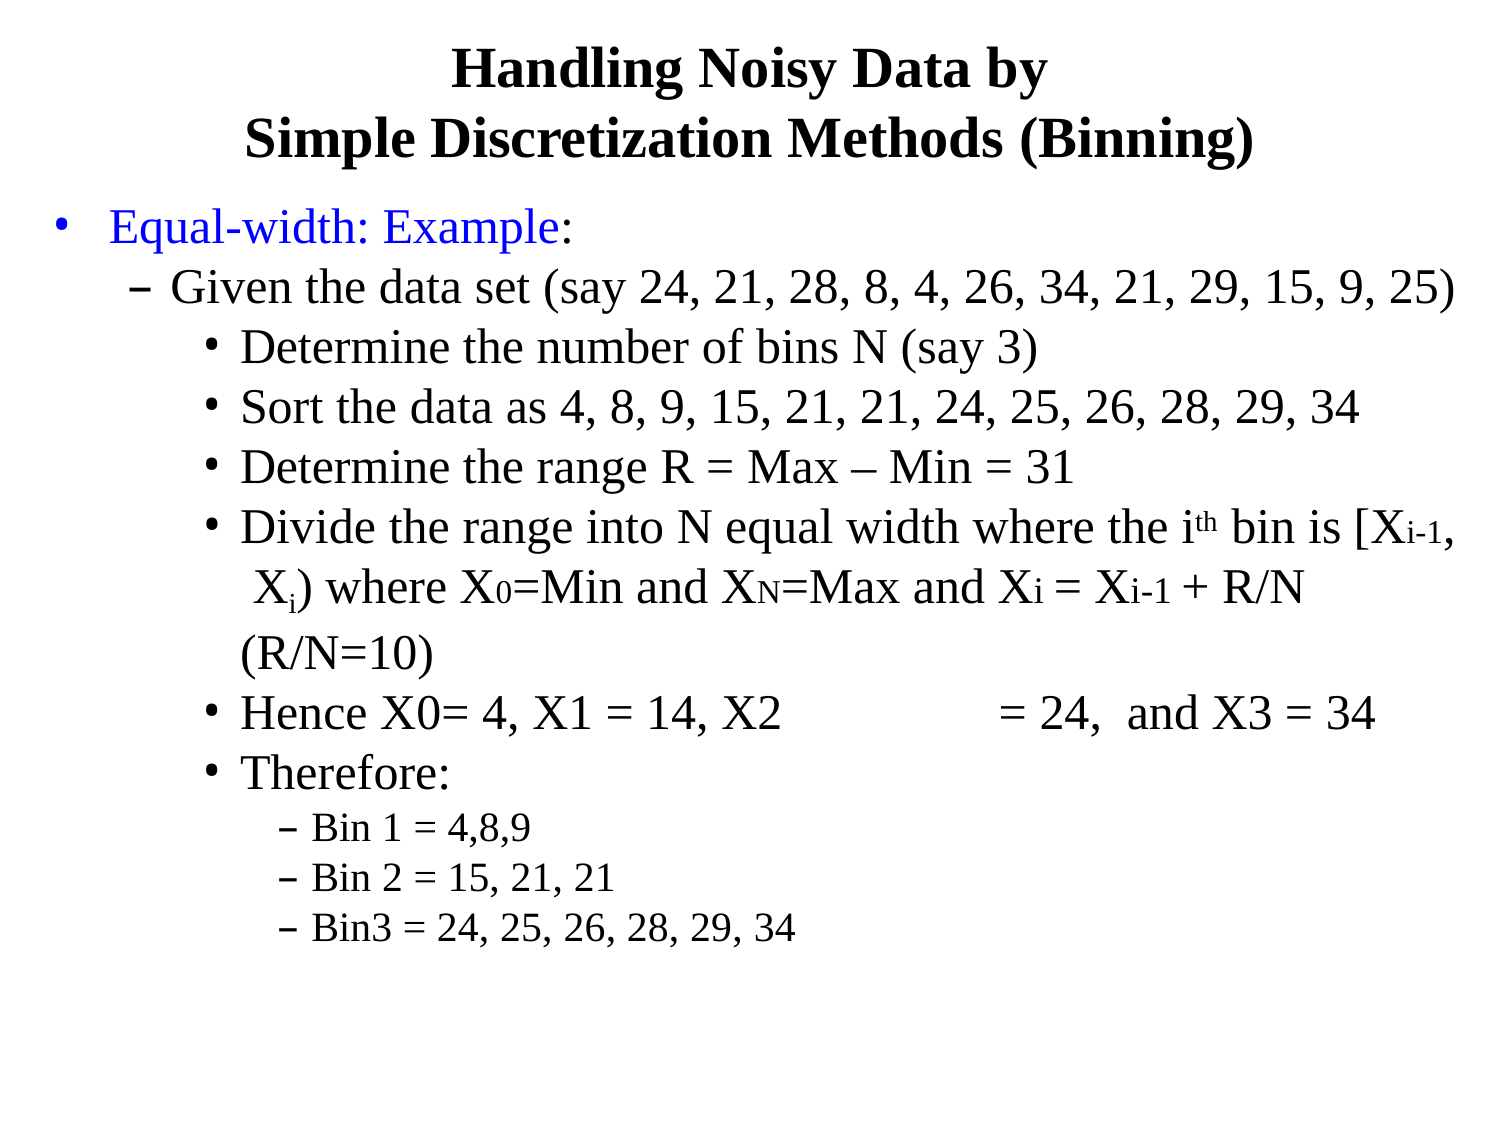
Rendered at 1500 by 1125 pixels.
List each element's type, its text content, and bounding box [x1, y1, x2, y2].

text_box Equal-width: Example: – Given the data set (say 24, 21, 28, 8, 4, 26, 34, 21, 29, 15, 9, 25) Determine the number of bins N (say 3) Sort the data as 4, 8, 9, 15, 21, 21, 24, 25, 26, 28, 29, 34 Determine the range R = Max – Min = 31 Divide the range into N equal width where the ith bin is [Xi-1, Xi) where X0=Min and XN=Max and Xi = Xi-1 + R/N (R/N=10) Hence X0= 4, X1 = 14, X2 = 24, and X3 = 34 Therefore: – Bin 1 = 4,8,9 – Bin 2 = 15, 21, 21 – Bin3 = 24, 25, 26, 28, 29, 34 [48, 191, 1463, 950]
title Handling Noisy Data by Simple Discretization Methods (Binning) [144, 26, 1356, 191]
